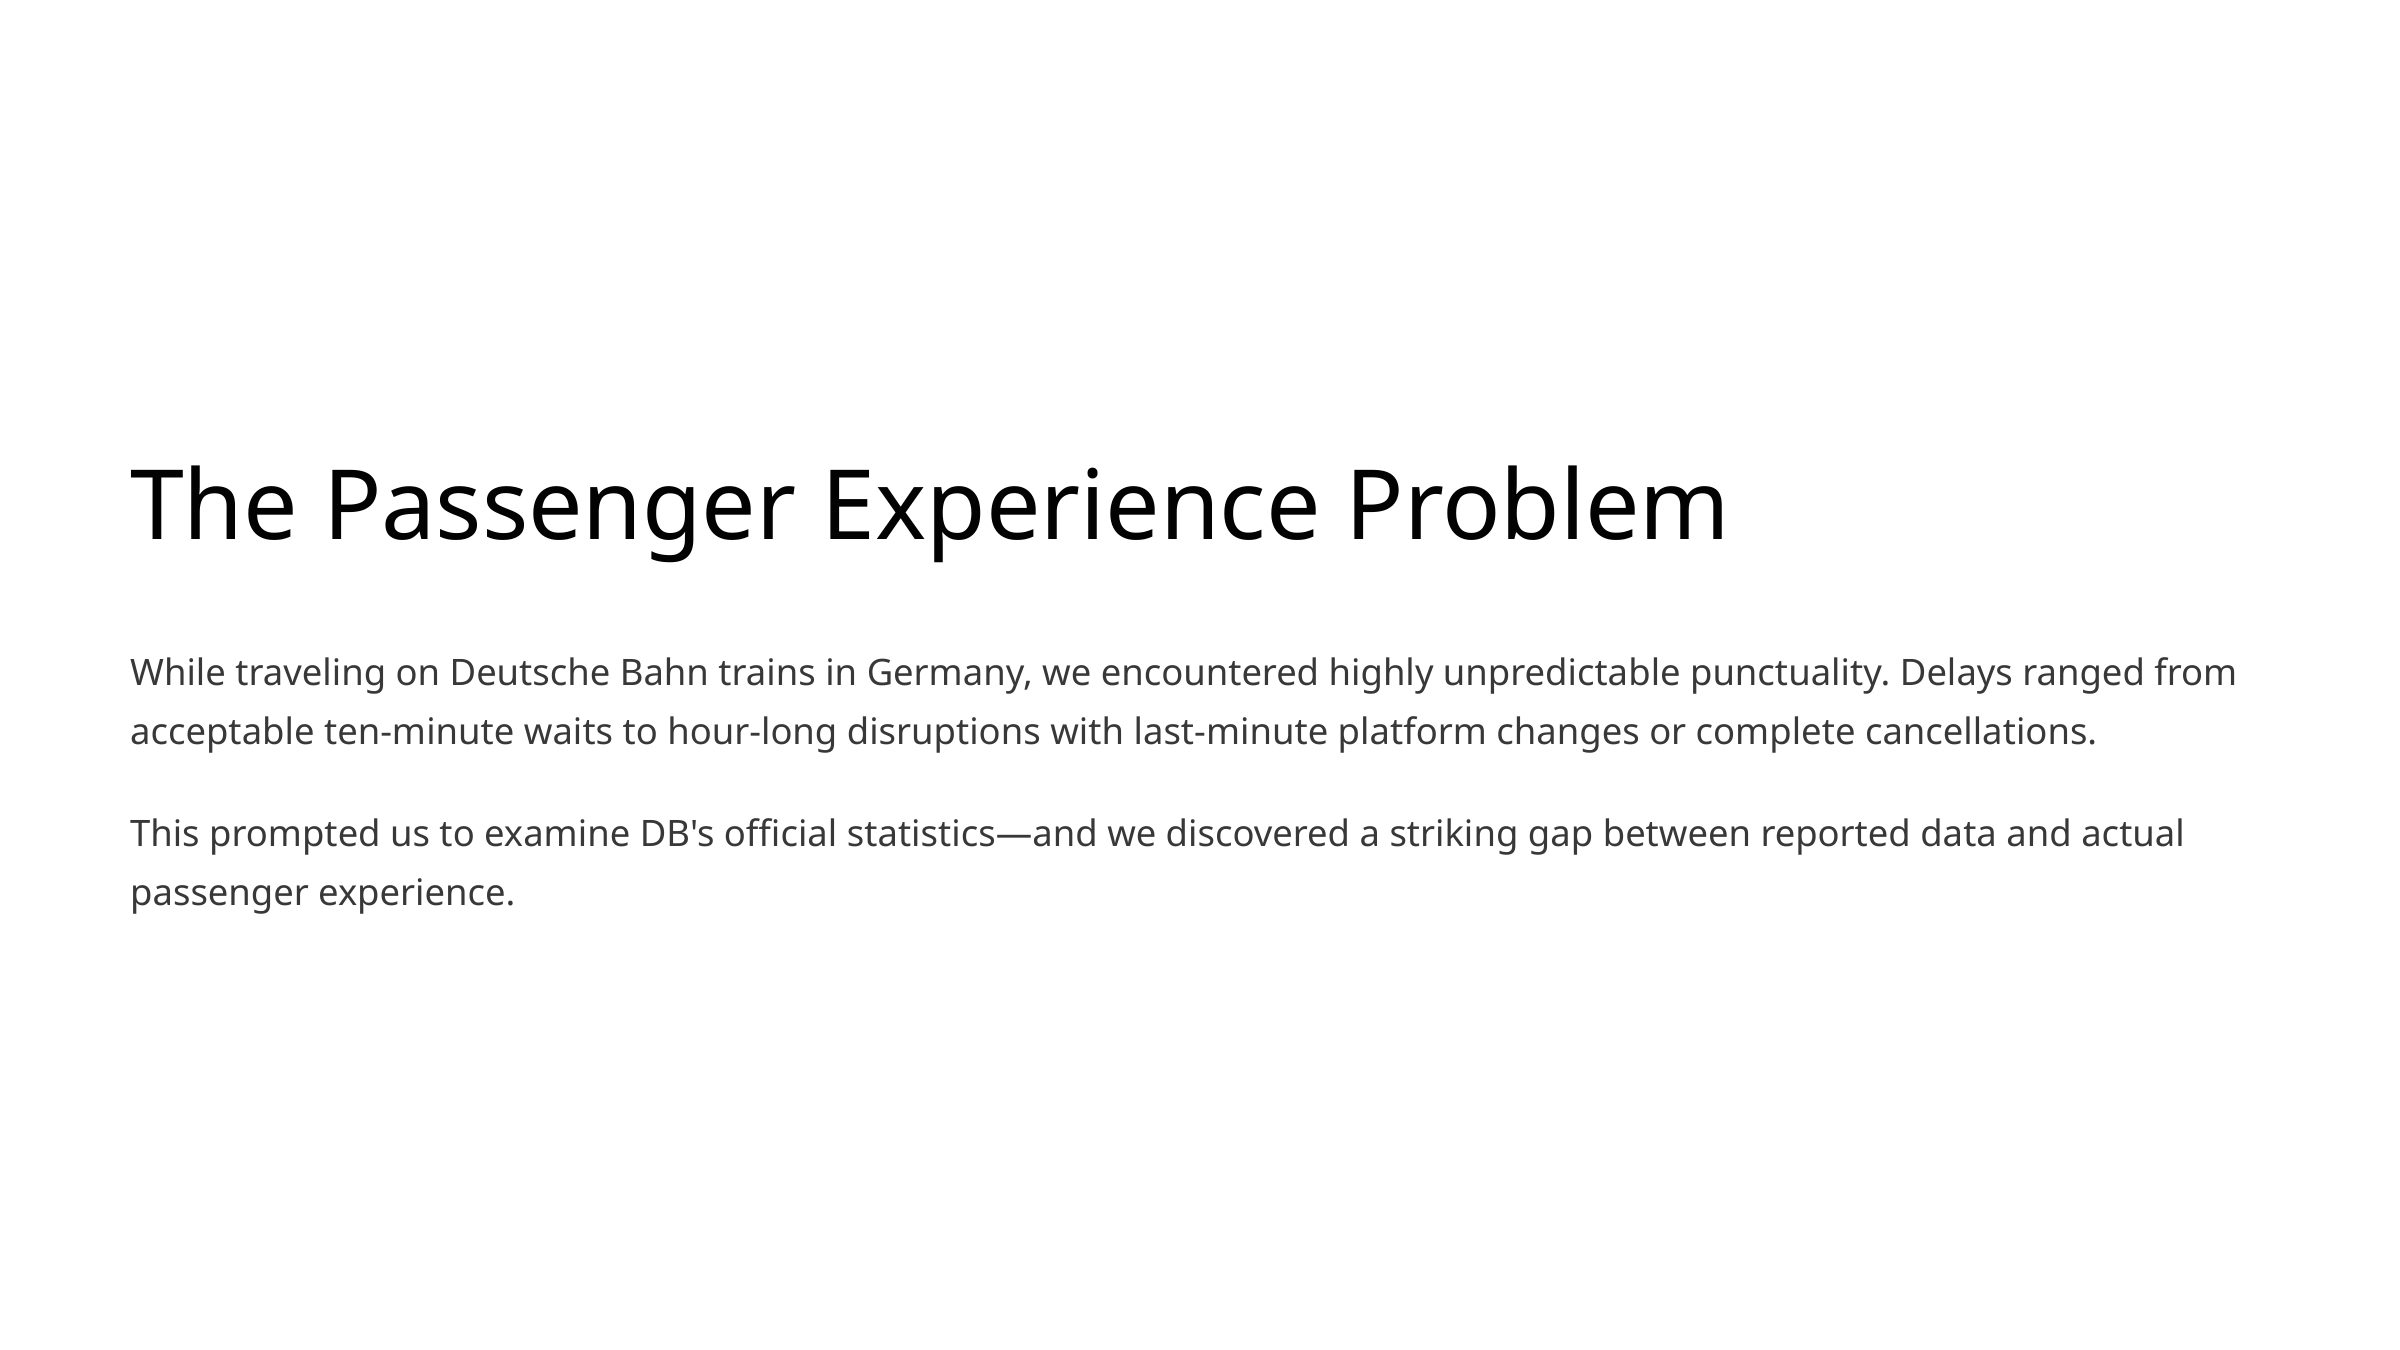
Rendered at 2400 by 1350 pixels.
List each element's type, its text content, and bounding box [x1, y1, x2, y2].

text_box The Passenger Experience Problem [130, 436, 1650, 559]
text_box While traveling on Deutsche Bahn trains in Germany, we encountered highly unpredictable punctuality. Delays ranged from acceptable ten-minute waits to hour-long disruptions with last-minute platform changes or complete cancellations. [130, 633, 2270, 753]
text_box This prompted us to examine DB's official statistics—and we discovered a striking gap between reported data and actual passenger experience. [130, 794, 2270, 914]
